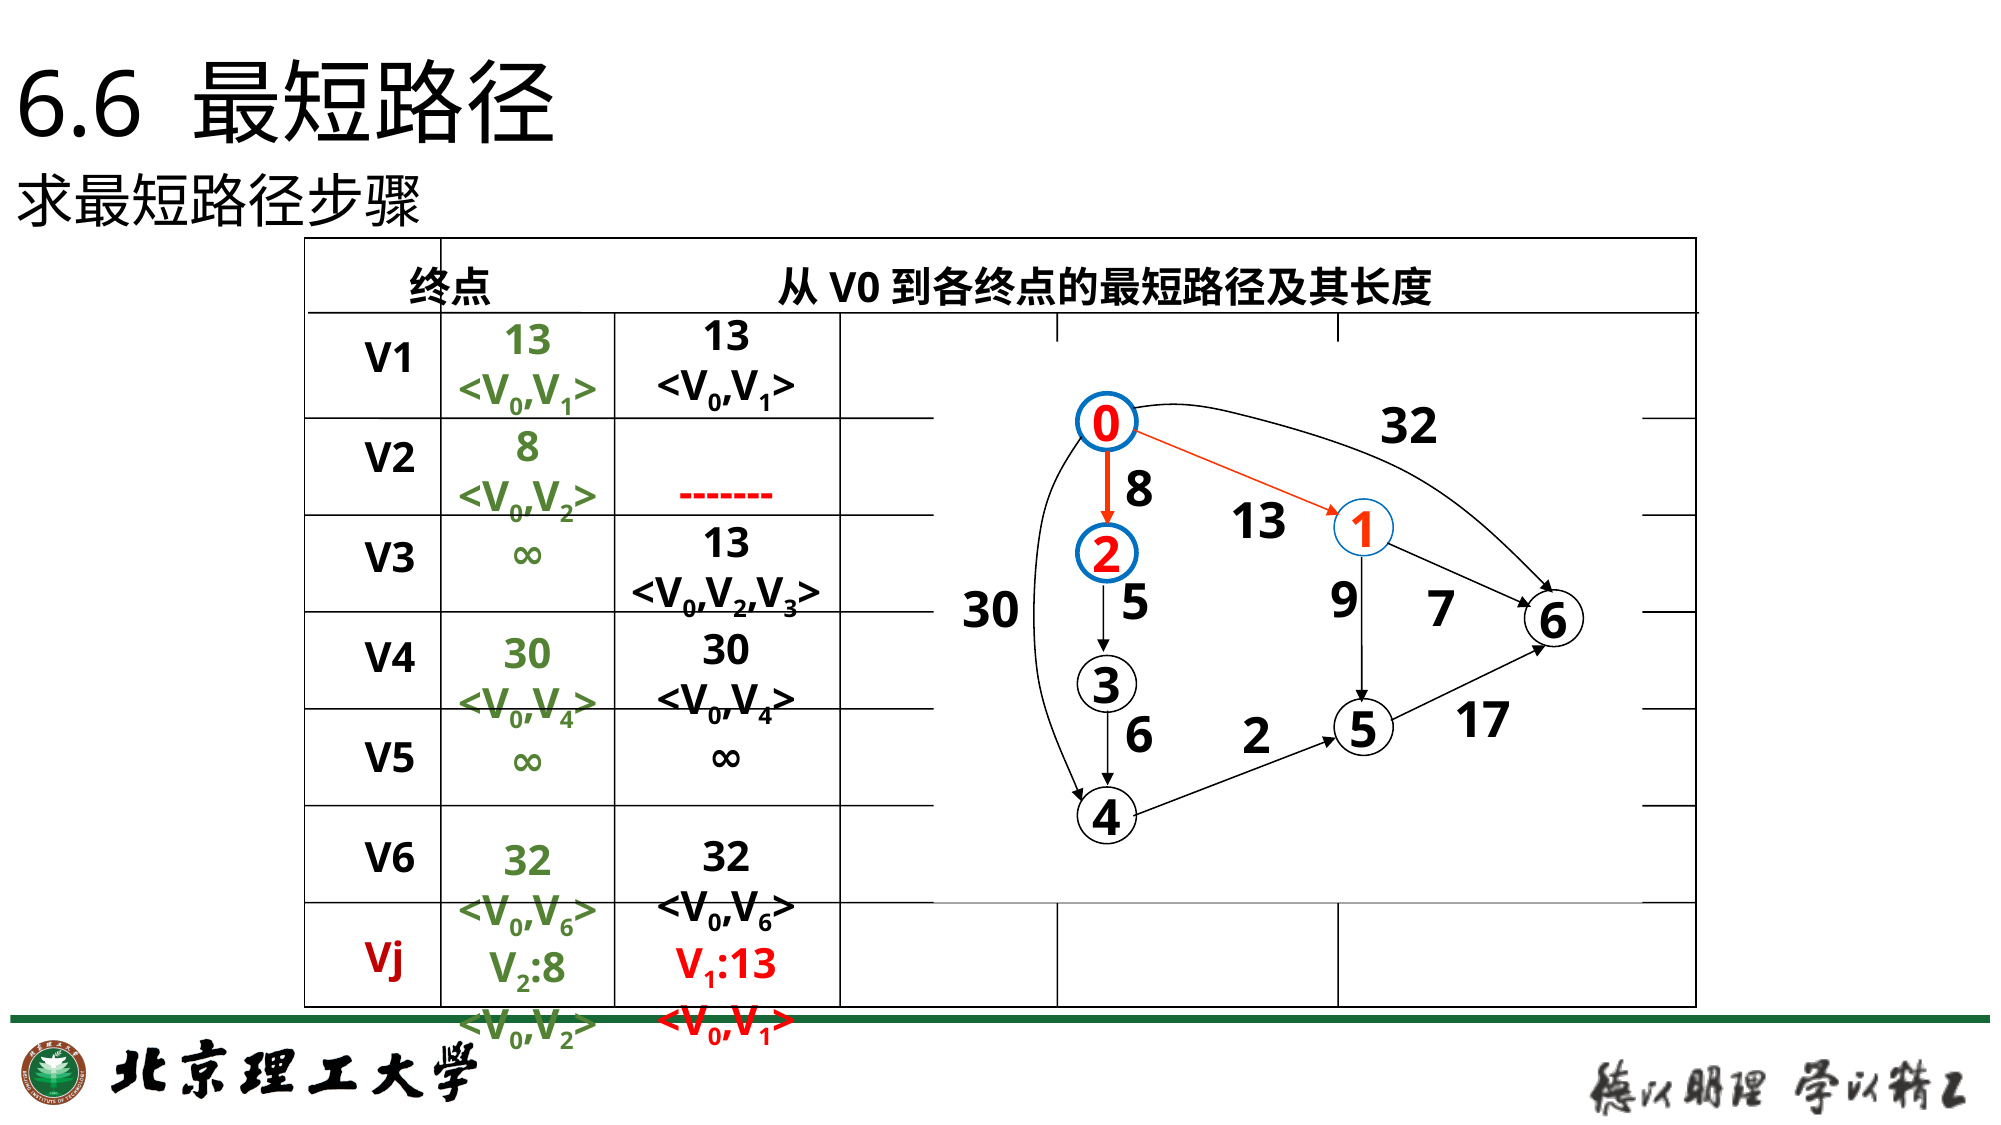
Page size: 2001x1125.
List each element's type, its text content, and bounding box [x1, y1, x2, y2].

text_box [304, 237, 1700, 1008]
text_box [933, 341, 1643, 903]
picture [1550, 1036, 2000, 1125]
picture [20, 1023, 500, 1123]
text_box 13 <V0,V1> ------- 13 <V0,V2,V3> 30 <V0,V4> ∞ 32 <V0,V6> V1:13 <V0,V1> [616, 1008, 837, 1058]
title 6.6 最短路径 [0, 0, 1725, 149]
list 求最短路径步骤 [0, 149, 1725, 864]
text_box 13 <V0,V1> 8 <V0,V2> ∞ 30 <V0,V4> ∞ 32 <V0,V6> V2:8 <V0,V2> [443, 1008, 613, 1062]
